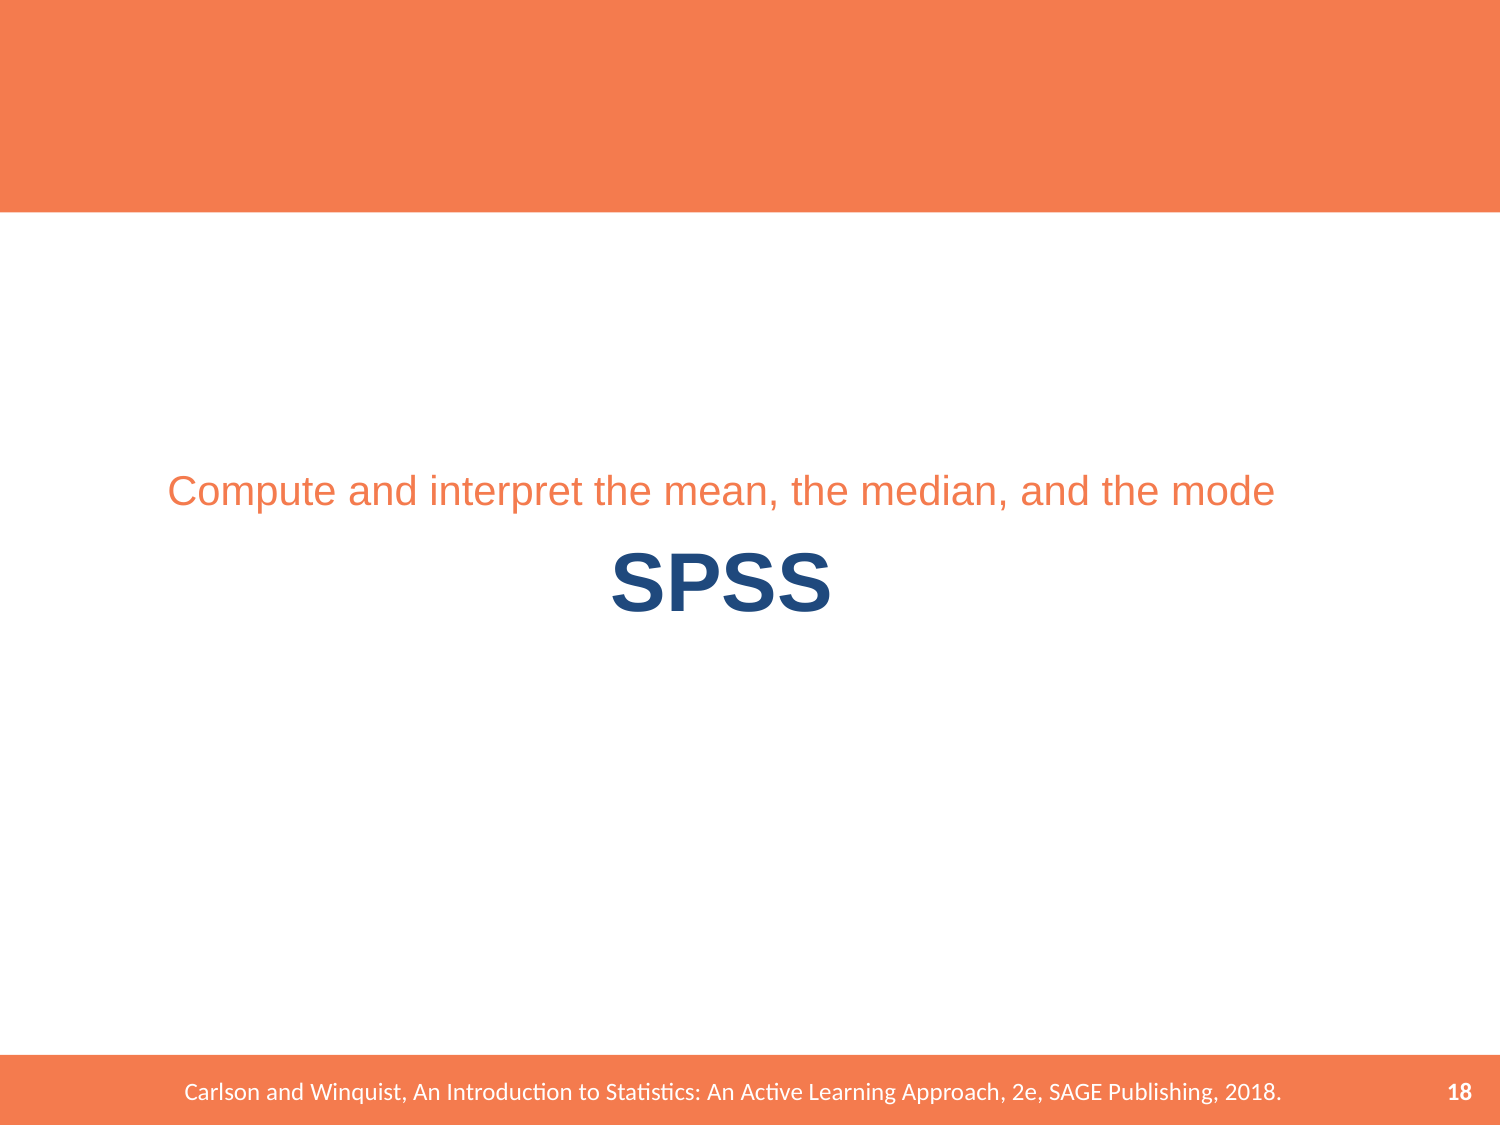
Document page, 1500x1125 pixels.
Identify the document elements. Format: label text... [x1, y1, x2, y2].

title SPSS [150, 522, 1294, 745]
list Compute and interpret the mean, the median, and the mode [150, 275, 1294, 522]
footer Carlson and Winquist, An Introduction to Statistics: An Active Learning Approach, 2e, SAGE Publishing, 2018. [150, 1060, 1325, 1121]
slide_number 18 [1387, 1060, 1488, 1120]
